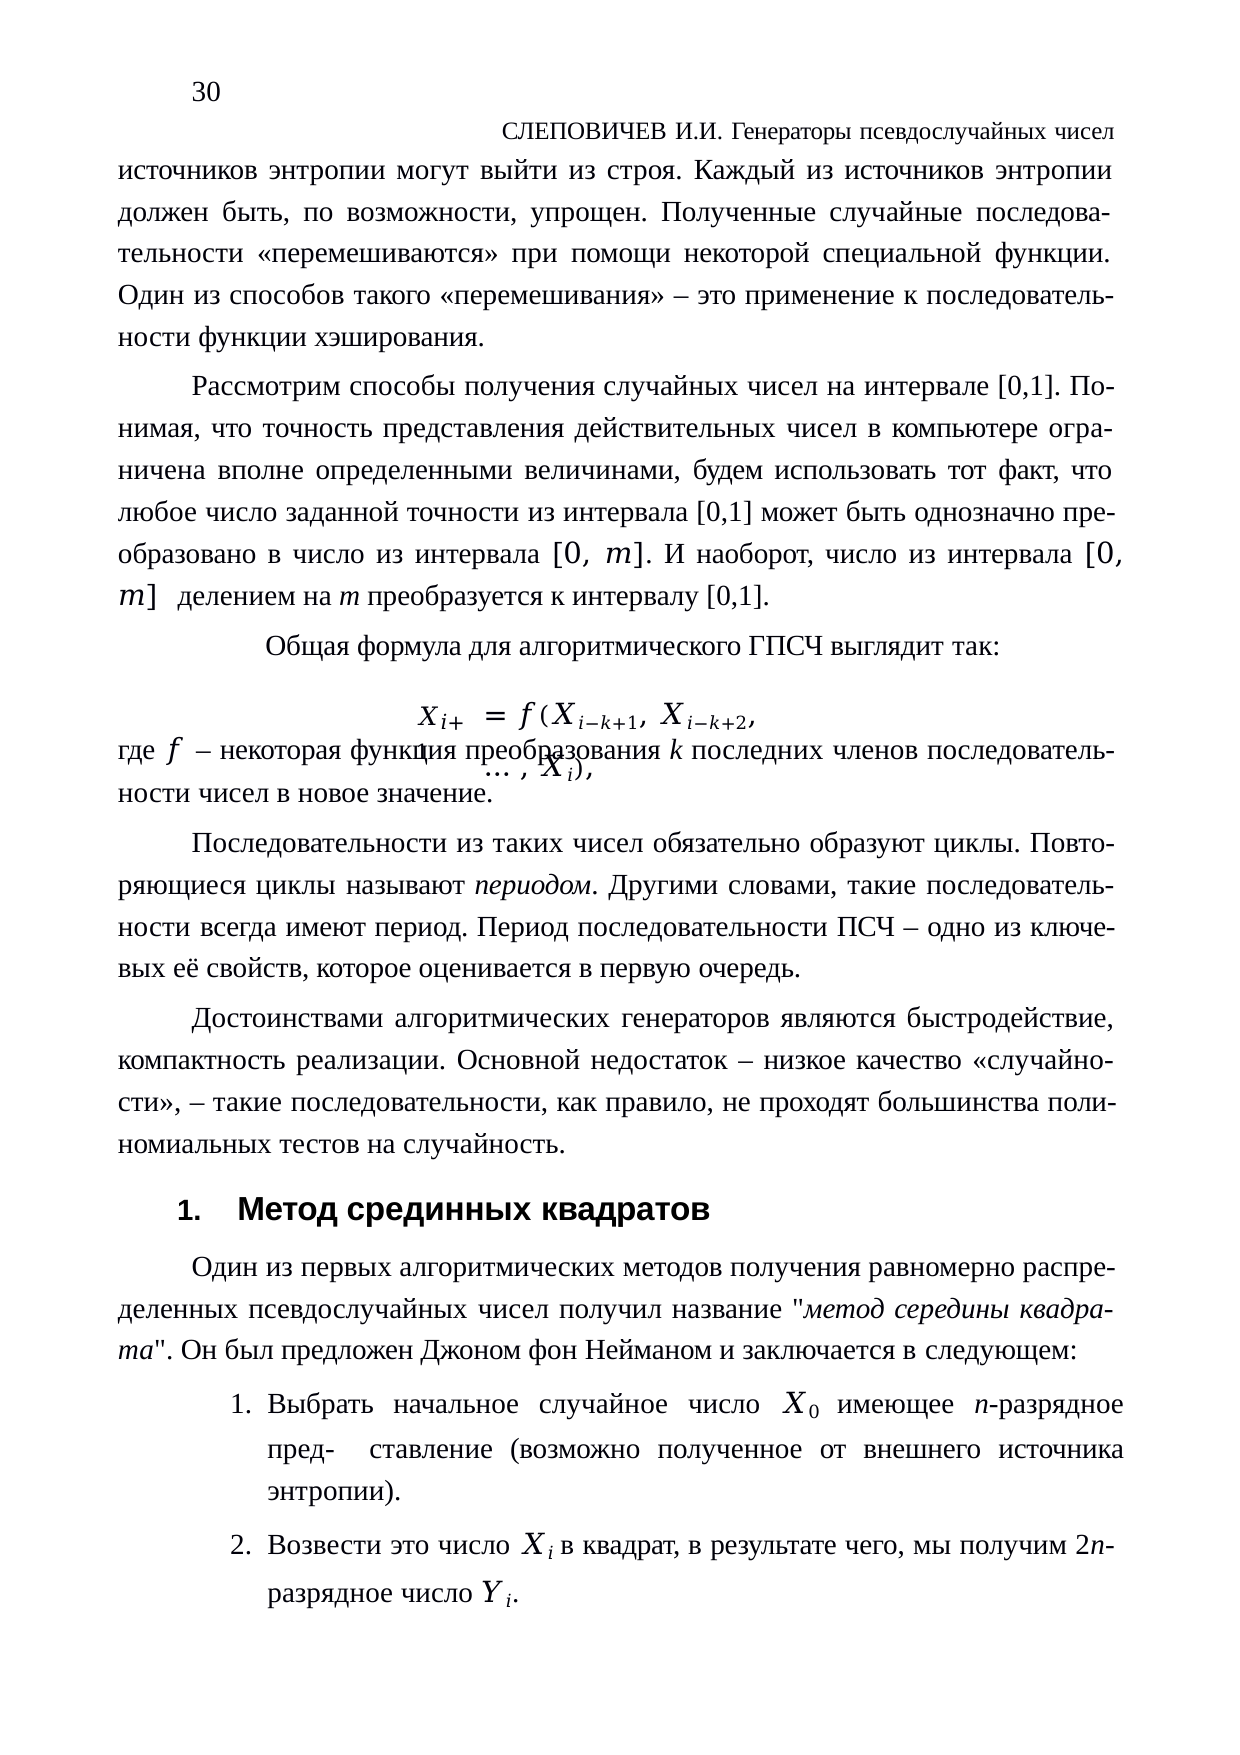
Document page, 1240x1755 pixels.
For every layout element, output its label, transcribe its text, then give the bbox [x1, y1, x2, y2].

text_box где 𝑓 – некоторая функция преобразования k последних членов последователь- ности чисел в новое значение. Последовательности из таких чисел обязательно образуют циклы. Повто- ряющиеся циклы называют периодом. Другими словами, такие последователь- ности всегда имеют период. Период последовательности ПСЧ – одно из ключе- вых её свойств, которое оценивается в первую очередь. Достоинствами алгоритмических генераторов являются быстродействие, компактность реализации. Основной недостаток – низкое качество «случайно- сти», – такие последовательности, как правило, не проходят большинства поли- номиальных тестов на случайность. Метод срединных квадратов Один из первых алгоритмических методов получения равномерно распре- деленных псевдослучайных чисел получил название "метод середины квадра- та". Он был предложен Джоном фон Нейманом и заключается в следующем: Выбрать начальное случайное число 𝑋0 имеющее n-разрядное пред- ставление (возможно полученное от внешнего источника энтропии). Возвести это число 𝑋𝑖 в квадрат, в результате чего, мы получим 2n- разрядное число 𝑌𝑖. [109, 721, 1131, 1612]
text_box = 𝑓(𝑋𝑖−𝑘+1, 𝑋𝑖−𝑘+2, … , 𝑋𝑖), [477, 678, 825, 721]
text_box 30 СЛЕПОВИЧЕВ И.И. Генераторы псевдослучайных чисел источников энтропии могут выйти из строя. Каждый из источников энтропии должен быть, по возможности, упрощен. Полученные случайные последова- тельности «перемешиваются» при помощи некоторой специальной функции. Один из способов такого «перемешивания» – это применение к последователь- ности функции хэширования. Рассмотрим способы получения случайных чисел на интервале [0,1]. По- нимая, что точность представления действительных чисел в компьютере огра- ничена вполне определенными величинами, будем использовать тот факт, что любое число заданной точности из интервала [0,1] может быть однозначно пре- образовано в число из интервала [0, 𝑚]. И наоборот, число из интервала [0, 𝑚] делением на m преобразуется к интервалу [0,1]. Общая формула для алгоритмического ГПСЧ выглядит так: [115, 61, 1125, 662]
text_box 𝑋𝑖+1 [409, 684, 475, 721]
